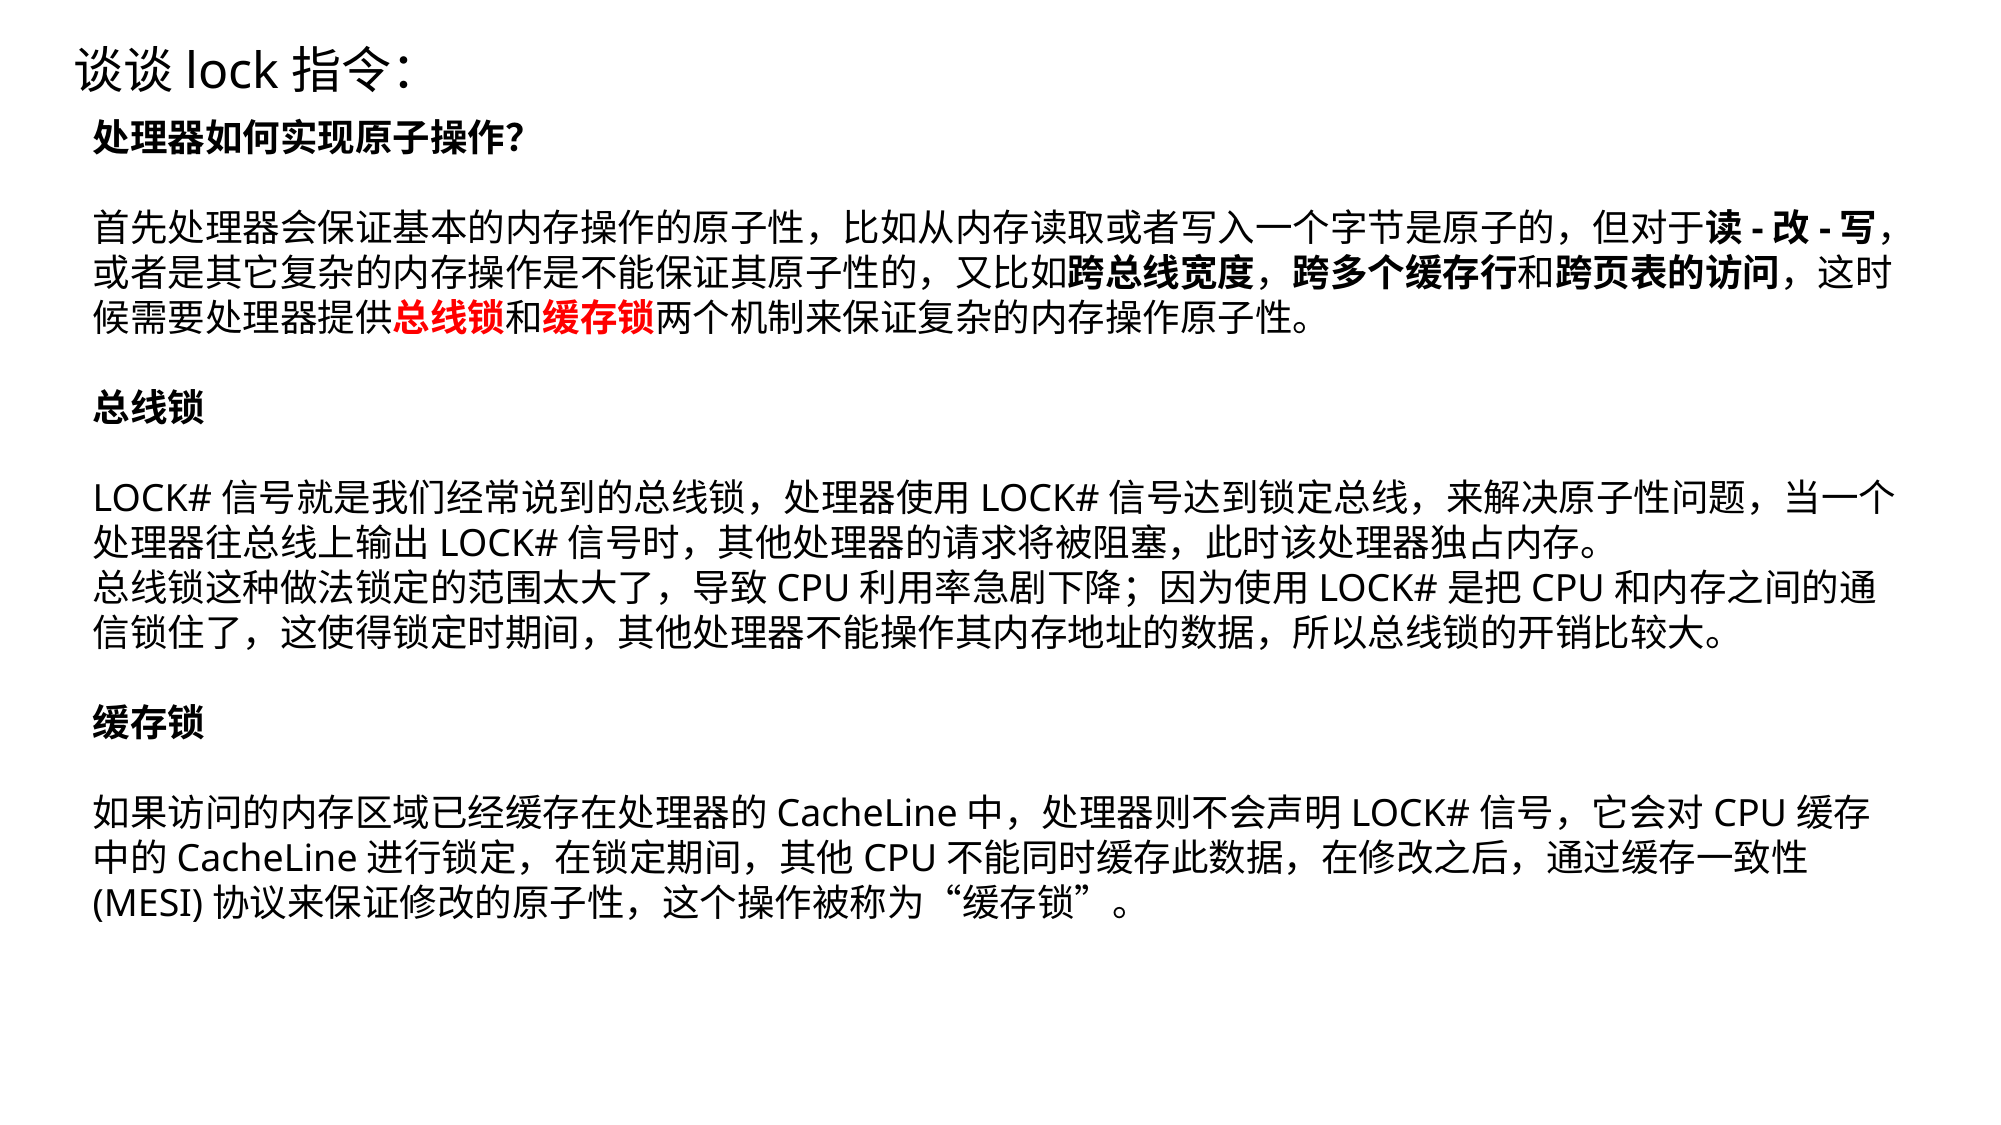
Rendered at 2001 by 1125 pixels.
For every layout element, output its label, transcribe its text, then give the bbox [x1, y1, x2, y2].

text_box 谈谈lock指令： [58, 30, 1224, 106]
text_box 处理器如何实现原子操作？ 首先处理器会保证基本的内存操作的原子性，比如从内存读取或者写入一个字节是原子的，但对于读-改-写，或者是其它复杂的内存操作是不能保证其原子性的，又比如跨总线宽度，跨多个缓存行和跨页表的访问，这时候需要处理器提供总线锁和缓存锁两个机制来保证复杂的内存操作原子性。 总线锁 LOCK#信号就是我们经常说到的总线锁，处理器使用LOCK#信号达到锁定总线，来解决原子性问题，当一个处理器往总线上输出LOCK#信号时，其他处理器的请求将被阻塞，此时该处理器独占内存。 总线锁这种做法锁定的范围太大了，导致CPU利用率急剧下降；因为使用LOCK#是把CPU和内存之间的通信锁住了，这使得锁定时期间，其他处理器不能操作其内存地址的数据，所以总线锁的开销比较大。 缓存锁 如果访问的内存区域已经缓存在处理器的CacheLine中，处理器则不会声明LOCK#信号，它会对CPU缓存中的CacheLine进行锁定，在锁定期间，其他CPU不能同时缓存此数据，在修改之后，通过缓存一致性(MESI)协议来保证修改的原子性，这个操作被称为“缓存锁”。 [77, 106, 1922, 976]
